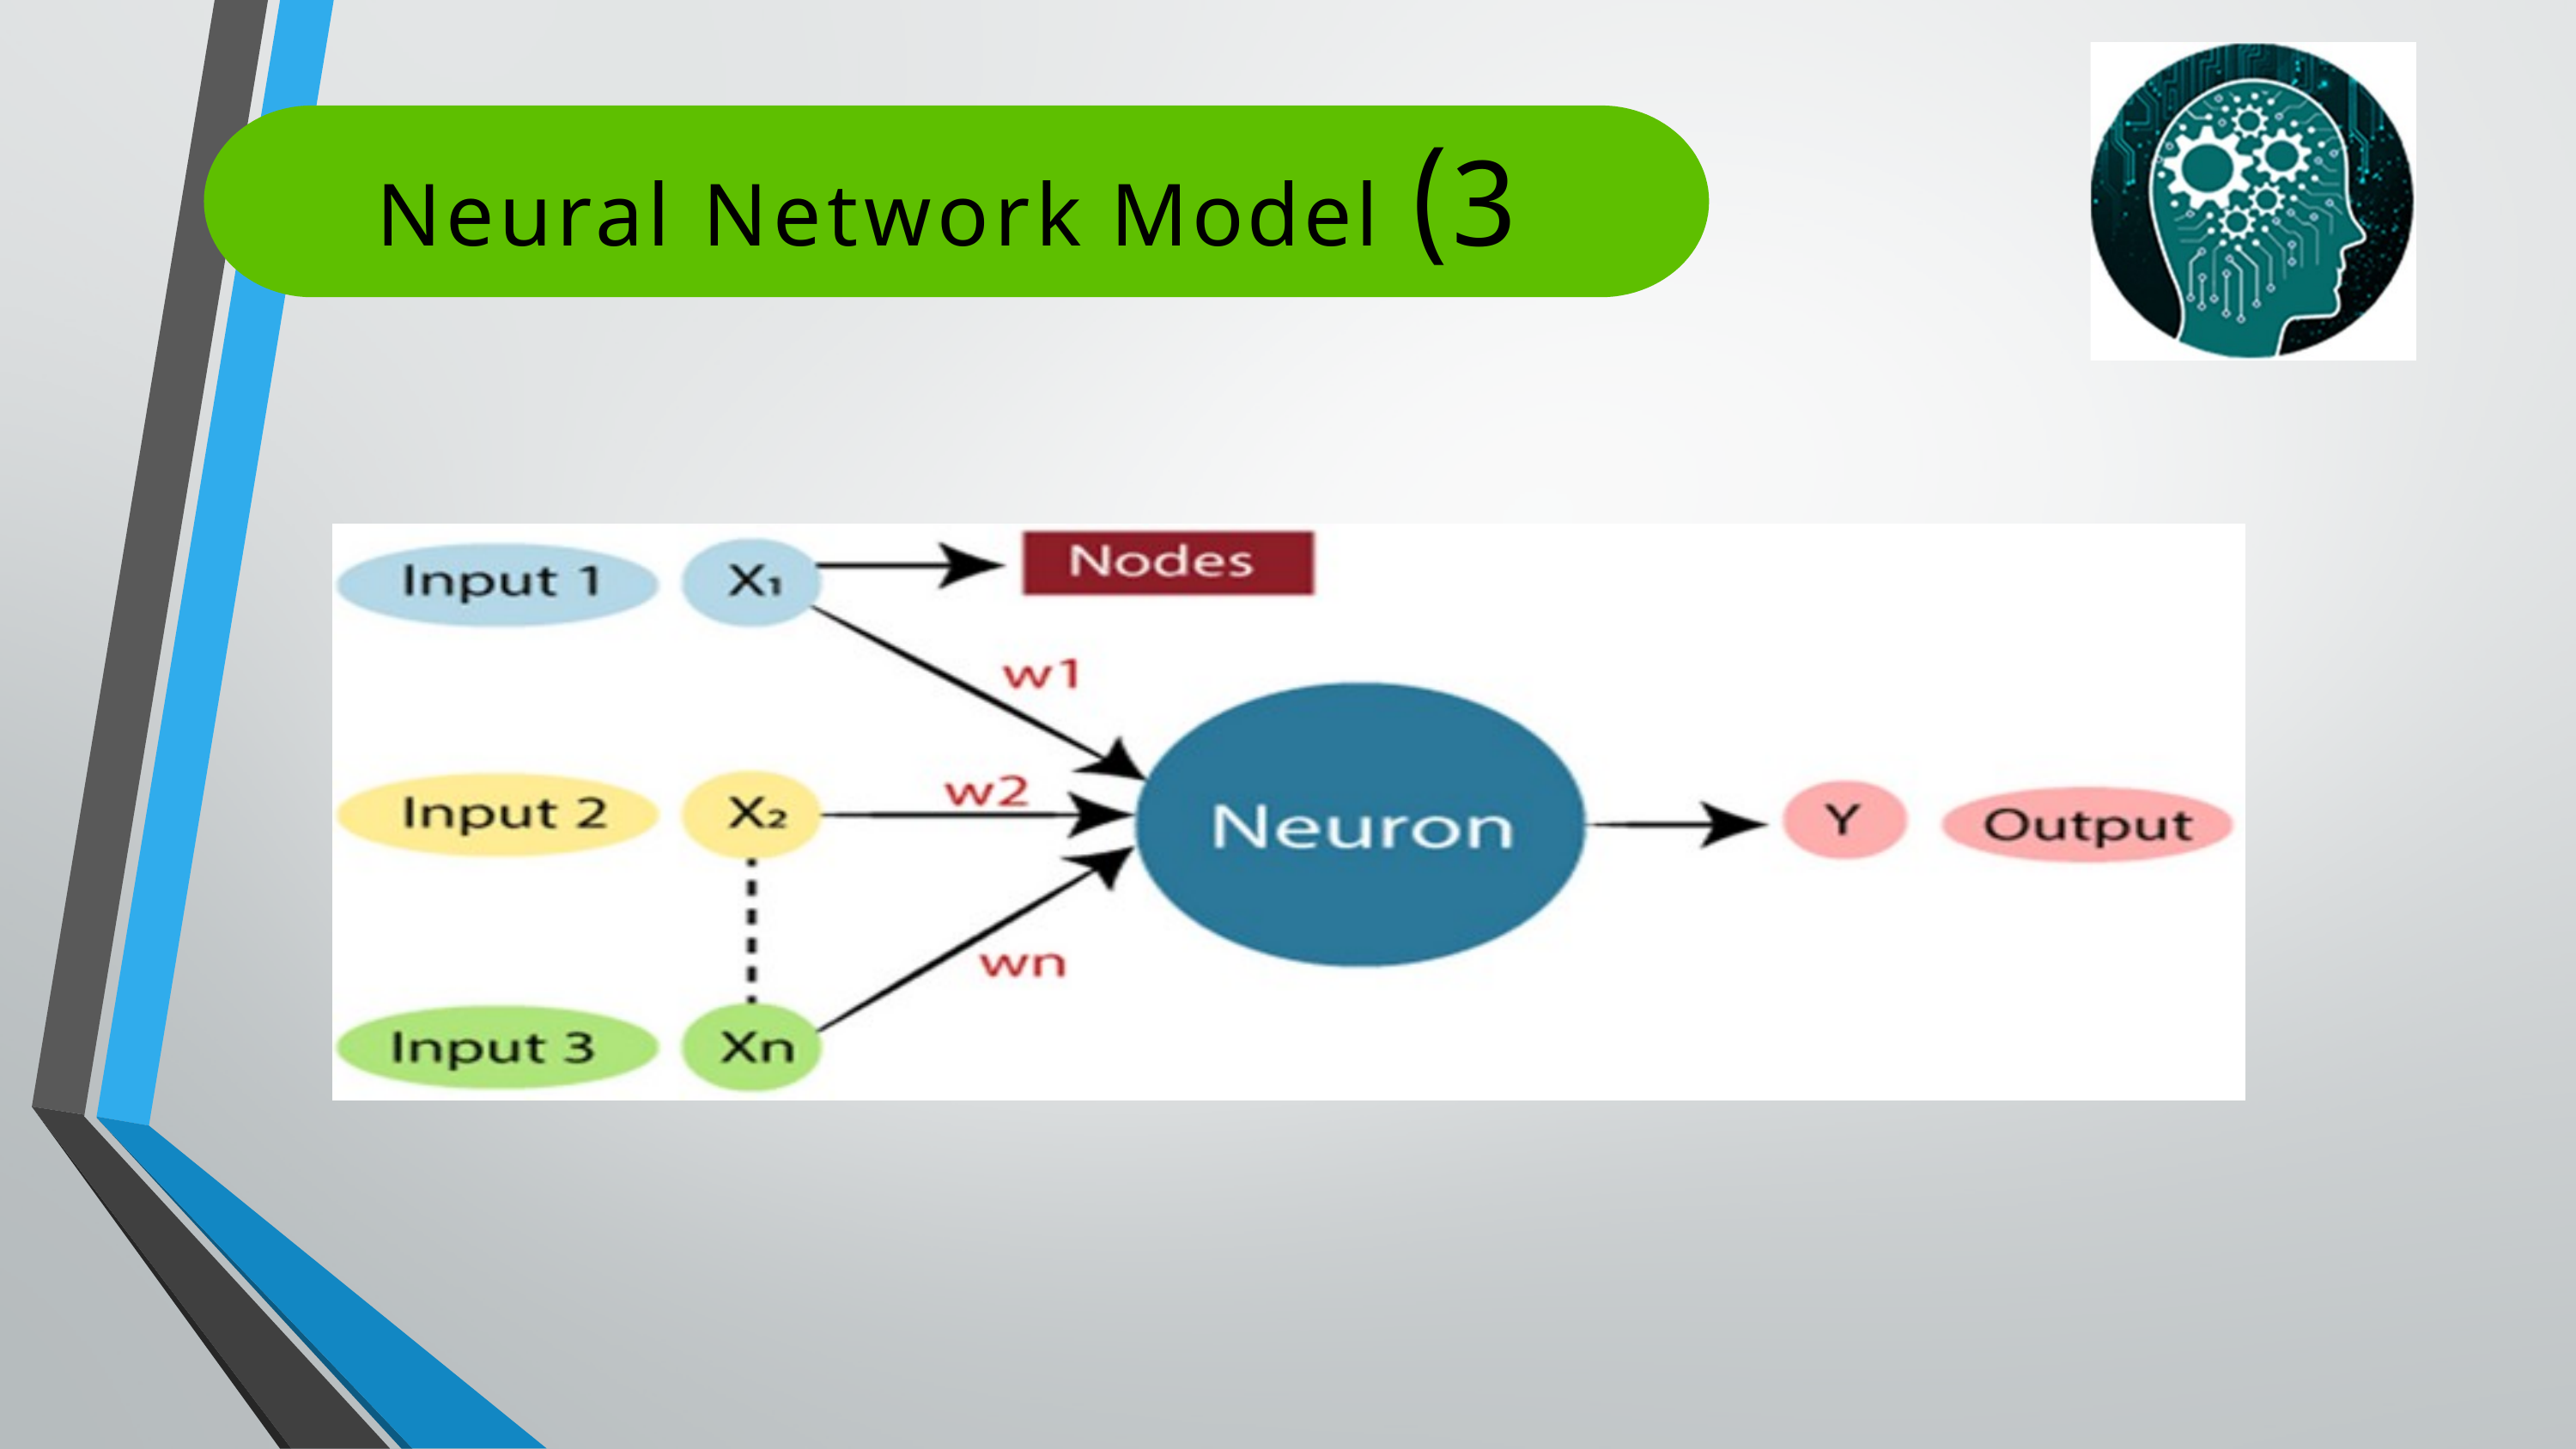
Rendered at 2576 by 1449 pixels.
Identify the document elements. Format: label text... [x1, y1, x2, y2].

title 3) Neural Network Model [345, 76, 1521, 320]
text_box [332, 524, 2245, 1100]
text_box [2090, 42, 2416, 361]
text_box [1521, 105, 1710, 298]
text_box [204, 105, 345, 298]
